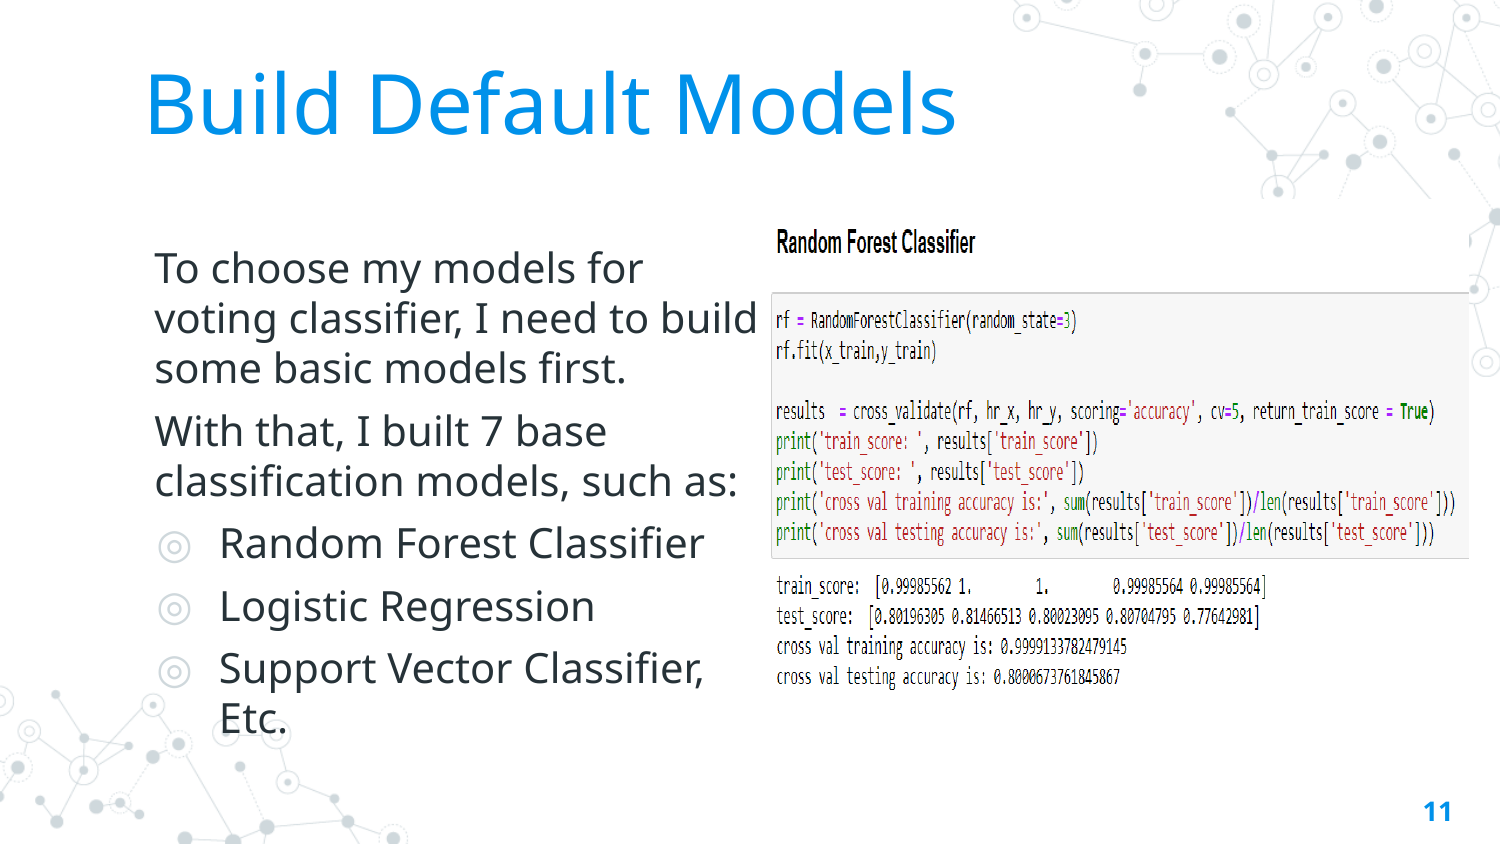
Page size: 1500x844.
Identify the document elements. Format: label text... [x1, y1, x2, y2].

slide_number 11 [1378, 779, 1469, 844]
title Build Default Models [128, 50, 1372, 166]
list To choose my models for voting classifier, I need to build some basic models first. With that, I built 7 base classification models, such as: Random Forest Classifier Logistic Regression Support Vector Classifier, Etc. [128, 226, 765, 617]
picture [0, 0, 1500, 844]
